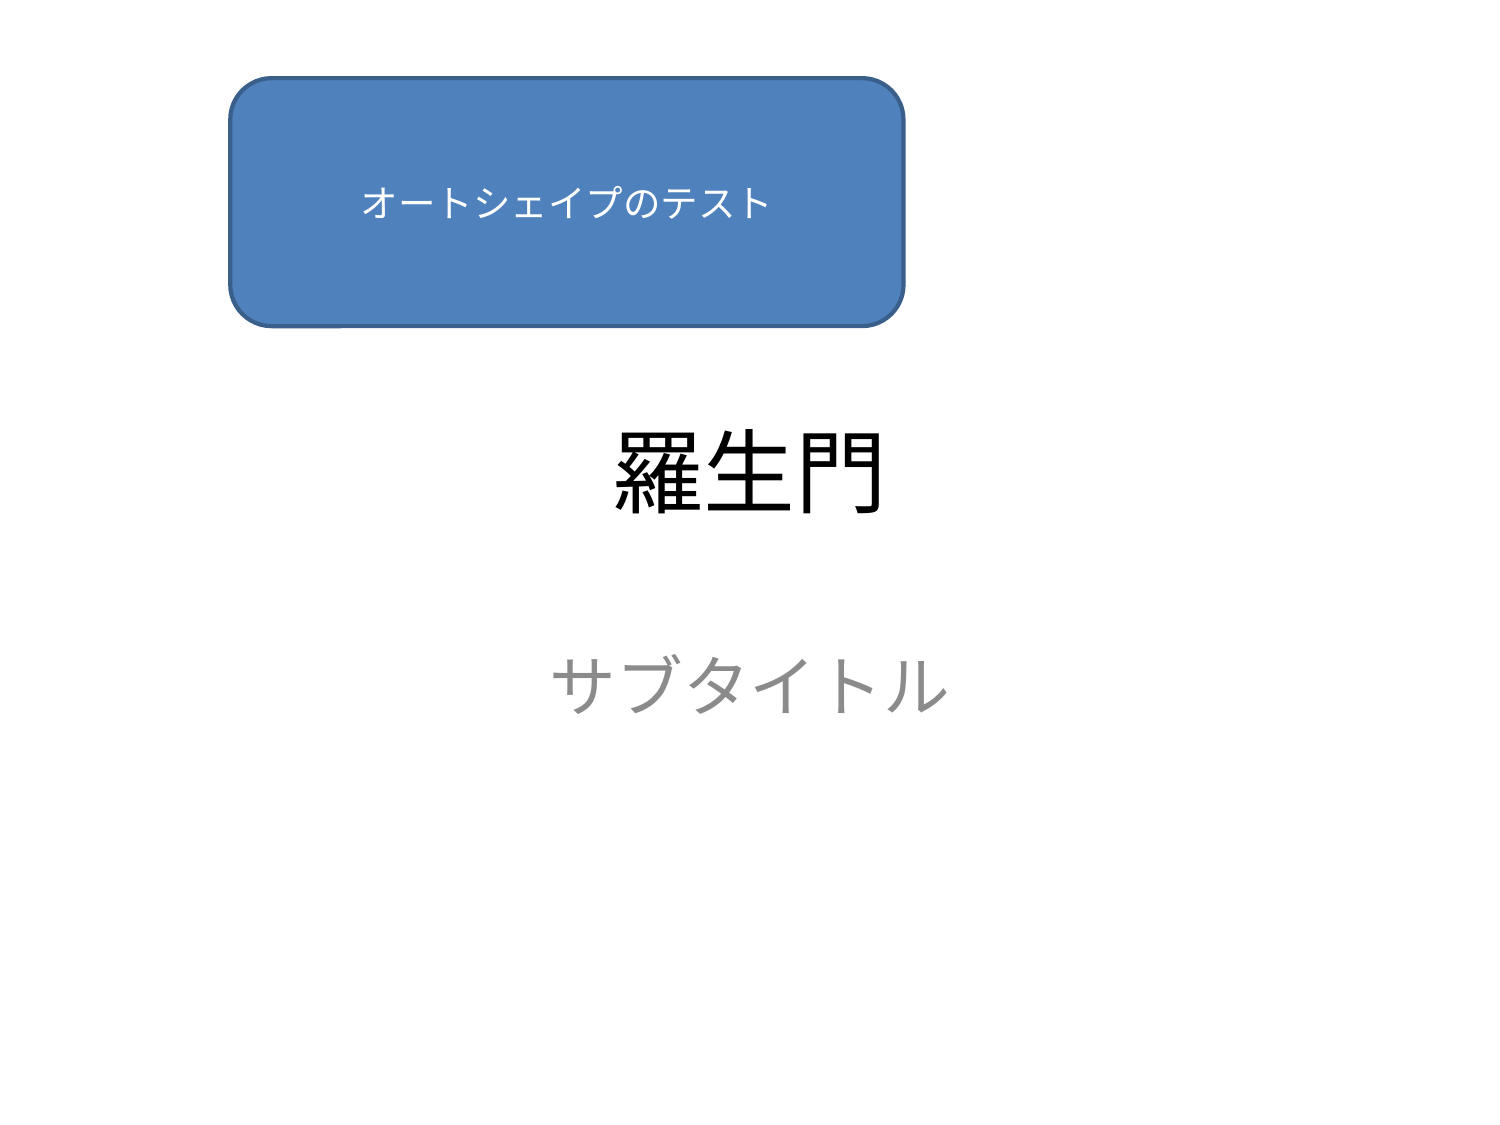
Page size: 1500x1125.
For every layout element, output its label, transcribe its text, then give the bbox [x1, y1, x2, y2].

subtitle サブタイトル [225, 637, 1275, 925]
title 羅生門 [112, 349, 1388, 591]
text_box オートシェイプのテスト [228, 76, 906, 329]
